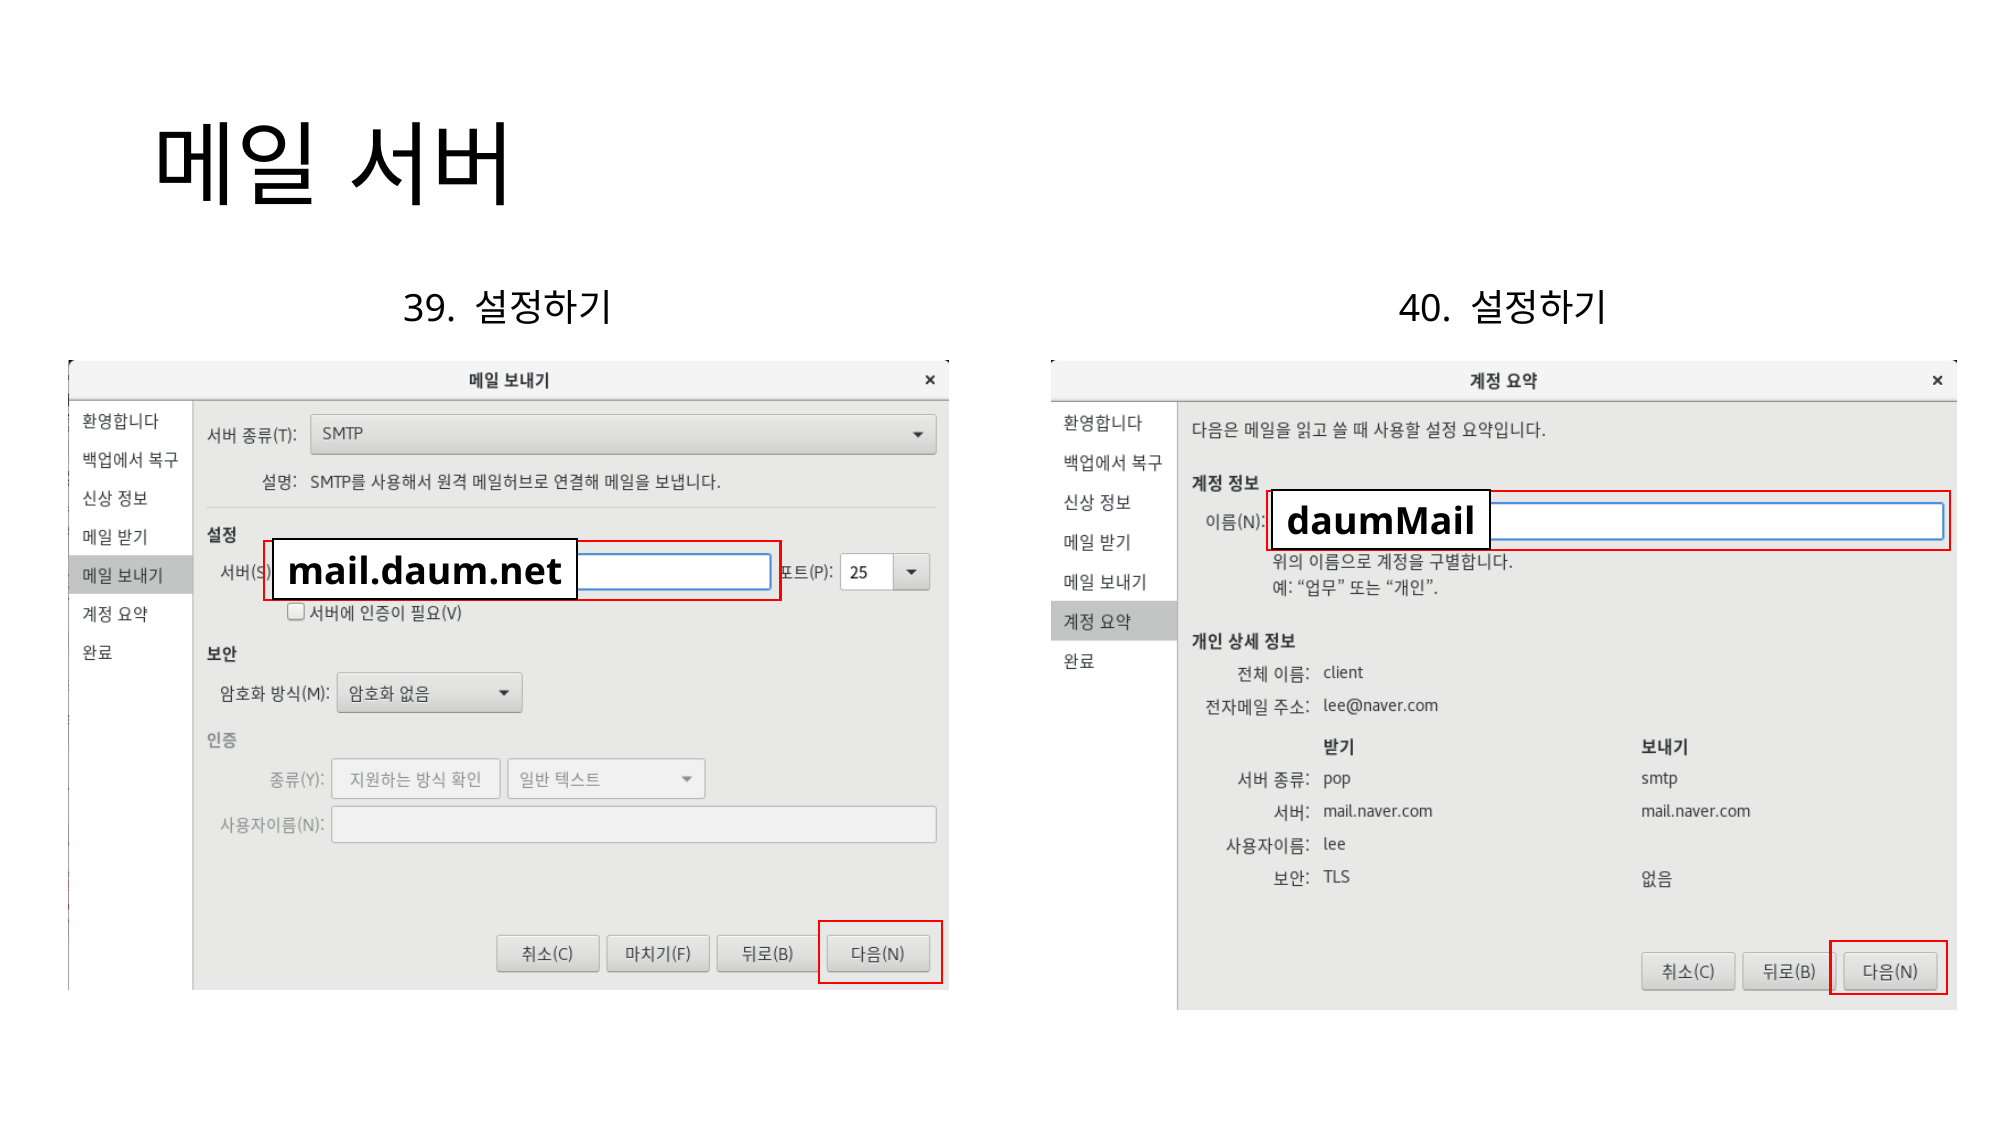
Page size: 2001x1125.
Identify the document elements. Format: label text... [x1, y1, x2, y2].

title 메일 서버 [137, 59, 1863, 278]
text_box 39. 설정하기 [388, 277, 628, 337]
picture [67, 360, 949, 990]
text_box 40. 설정하기 [1383, 277, 1624, 337]
picture [1051, 360, 1957, 1010]
